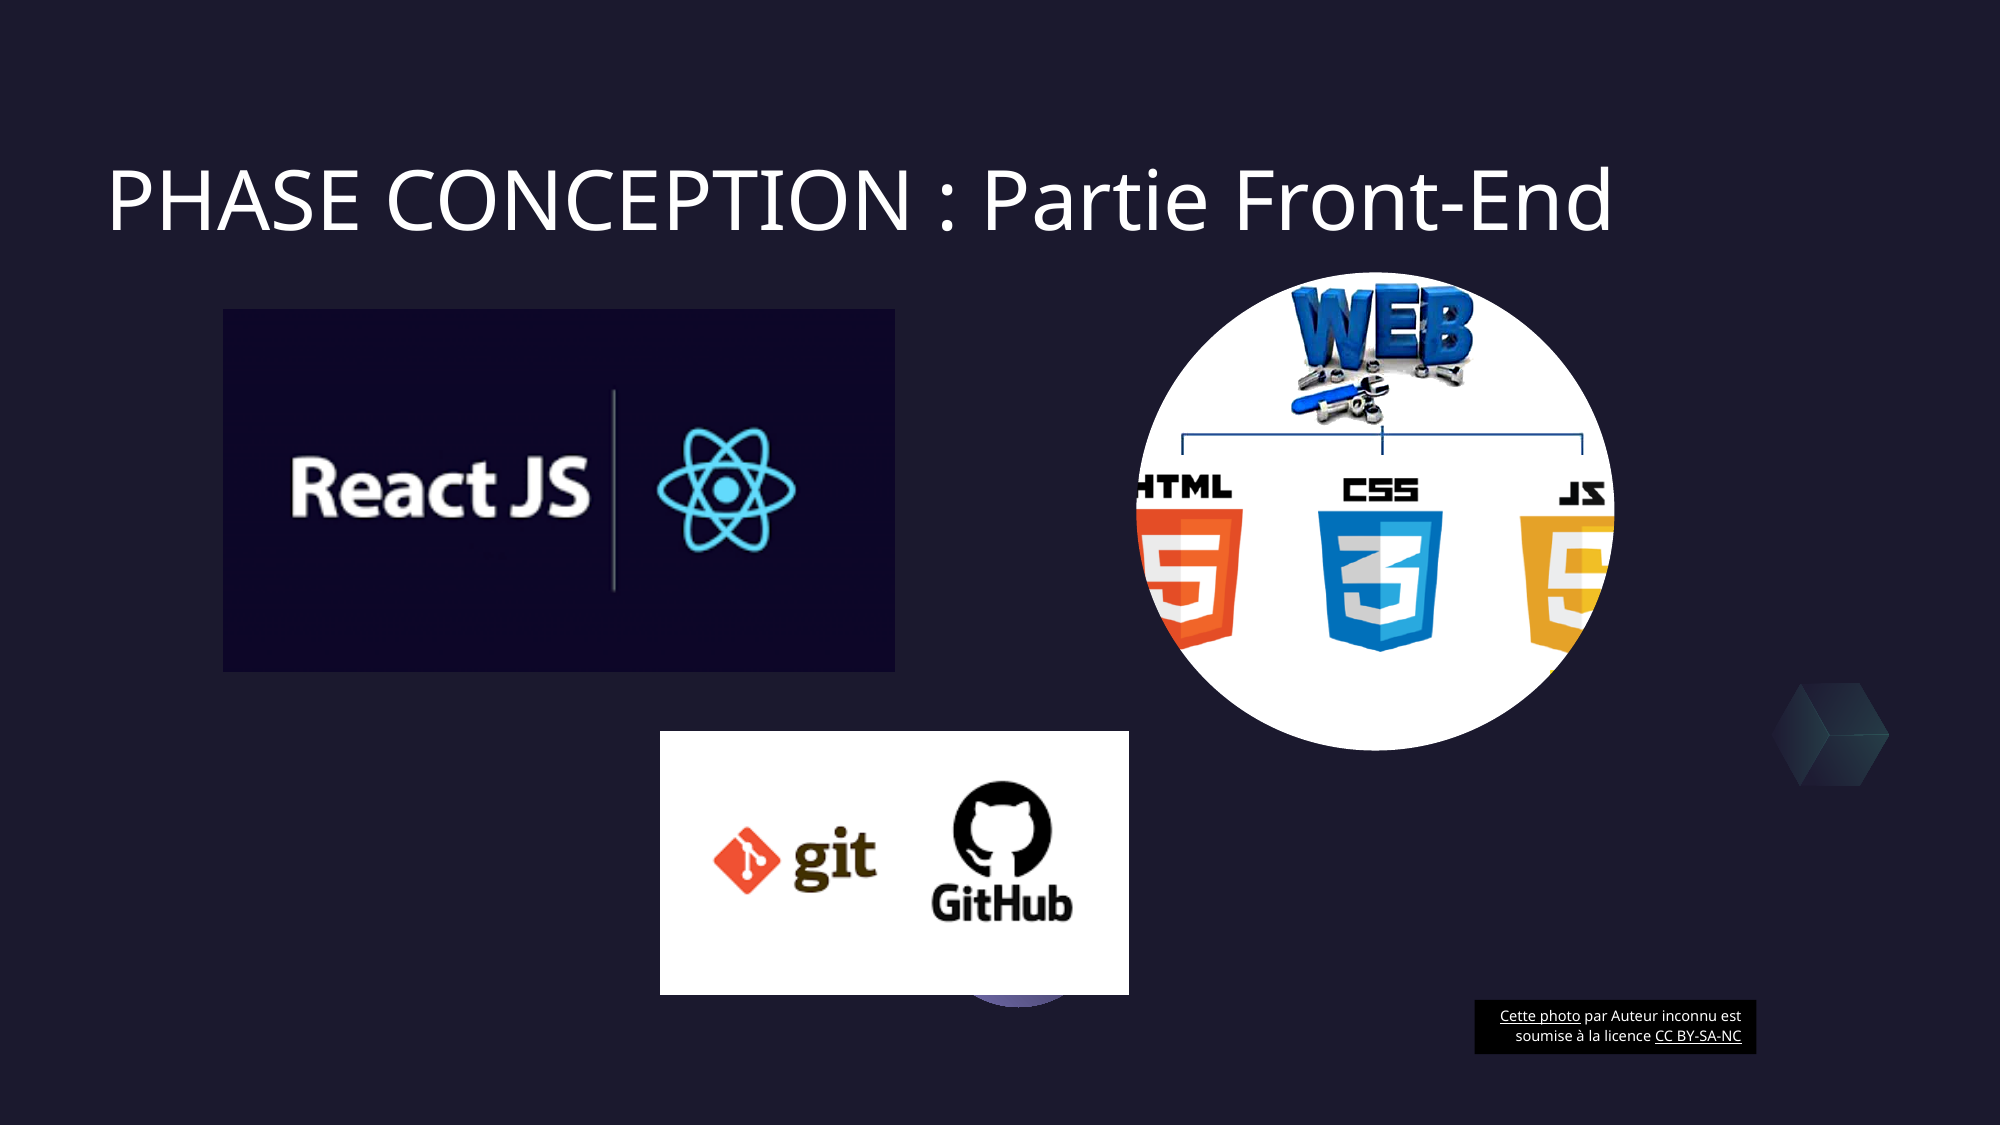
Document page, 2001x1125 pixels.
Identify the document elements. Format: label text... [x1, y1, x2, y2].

title PHASE CONCEPTION : Partie Front-End [90, 32, 1699, 249]
picture [659, 731, 1129, 995]
picture [1136, 272, 1615, 751]
text_box Cette photo par Auteur inconnu est soumise à la licence CC BY-SA-NC [1474, 999, 1757, 1055]
picture [223, 309, 895, 672]
